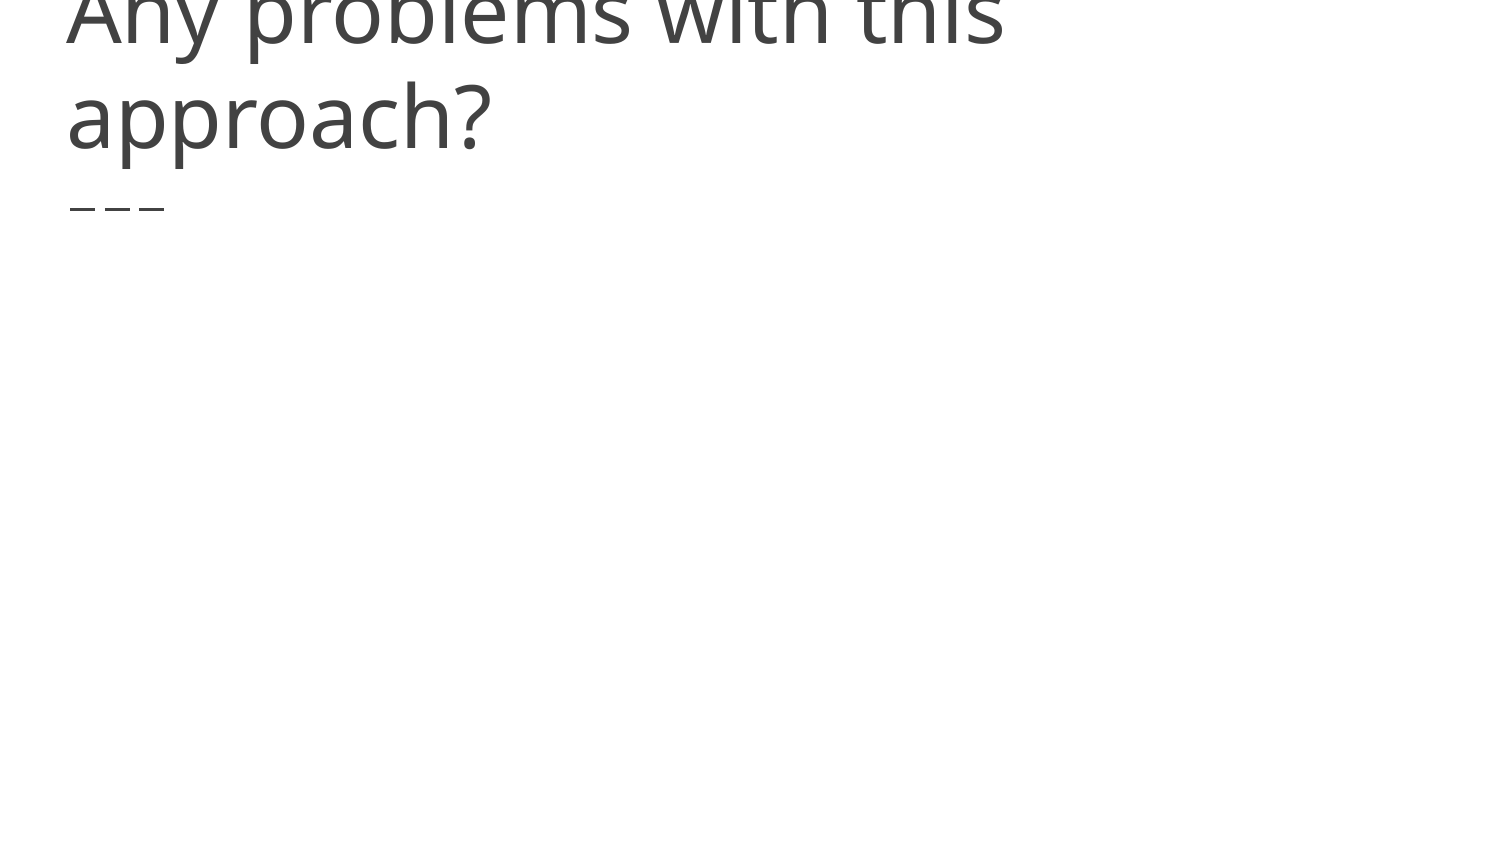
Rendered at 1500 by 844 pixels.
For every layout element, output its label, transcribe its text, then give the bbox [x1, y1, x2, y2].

title Any problems with this approach? [51, 61, 1449, 182]
